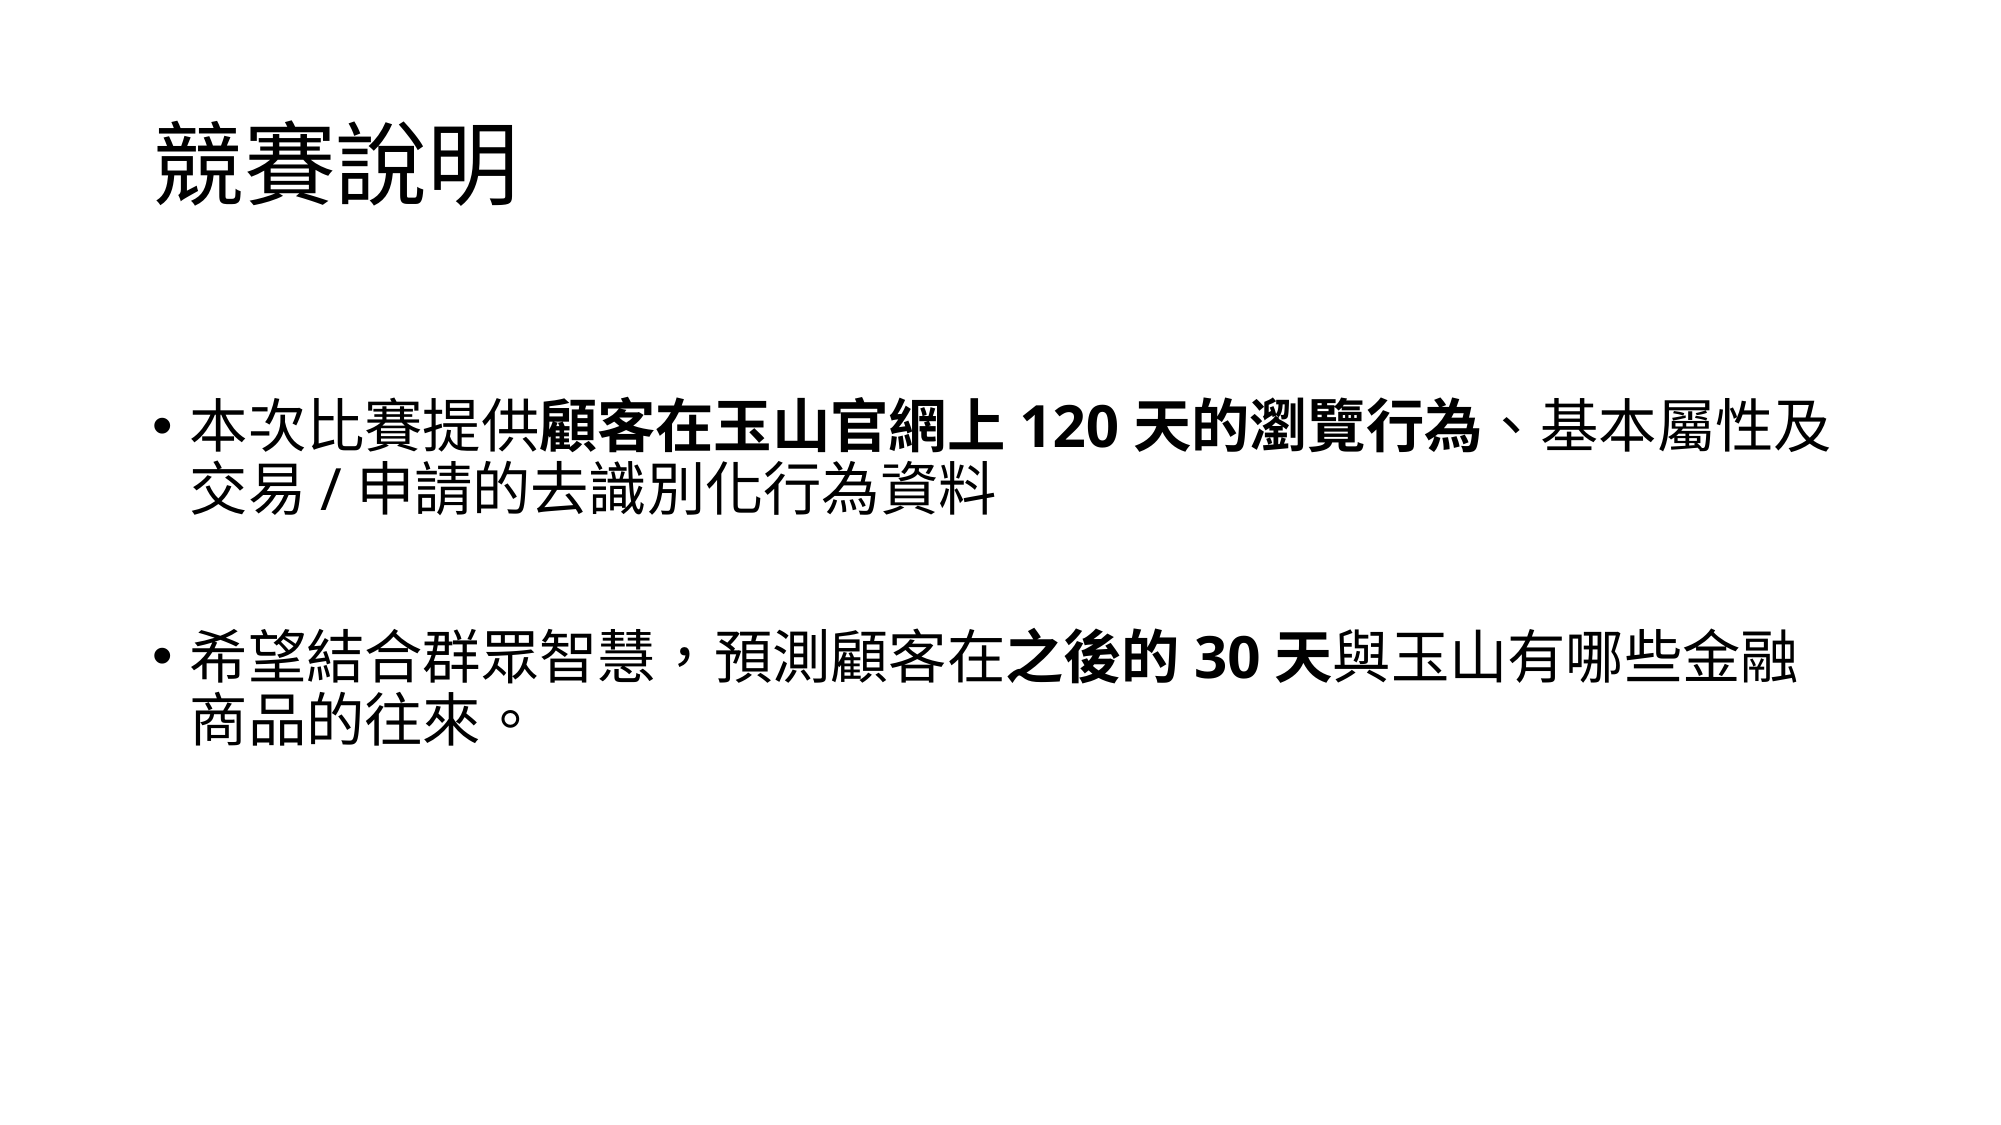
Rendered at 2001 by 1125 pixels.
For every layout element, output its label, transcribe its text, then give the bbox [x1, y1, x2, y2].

title 競賽說明 [137, 59, 1863, 278]
list 本次比賽提供顧客在玉山官網上120天的瀏覽行為、基本屬性及交易/申請的去識別化行為資料 希望結合群眾智慧，預測顧客在之後的30天與玉山有哪些金融商品的往來。 [137, 299, 1863, 1014]
